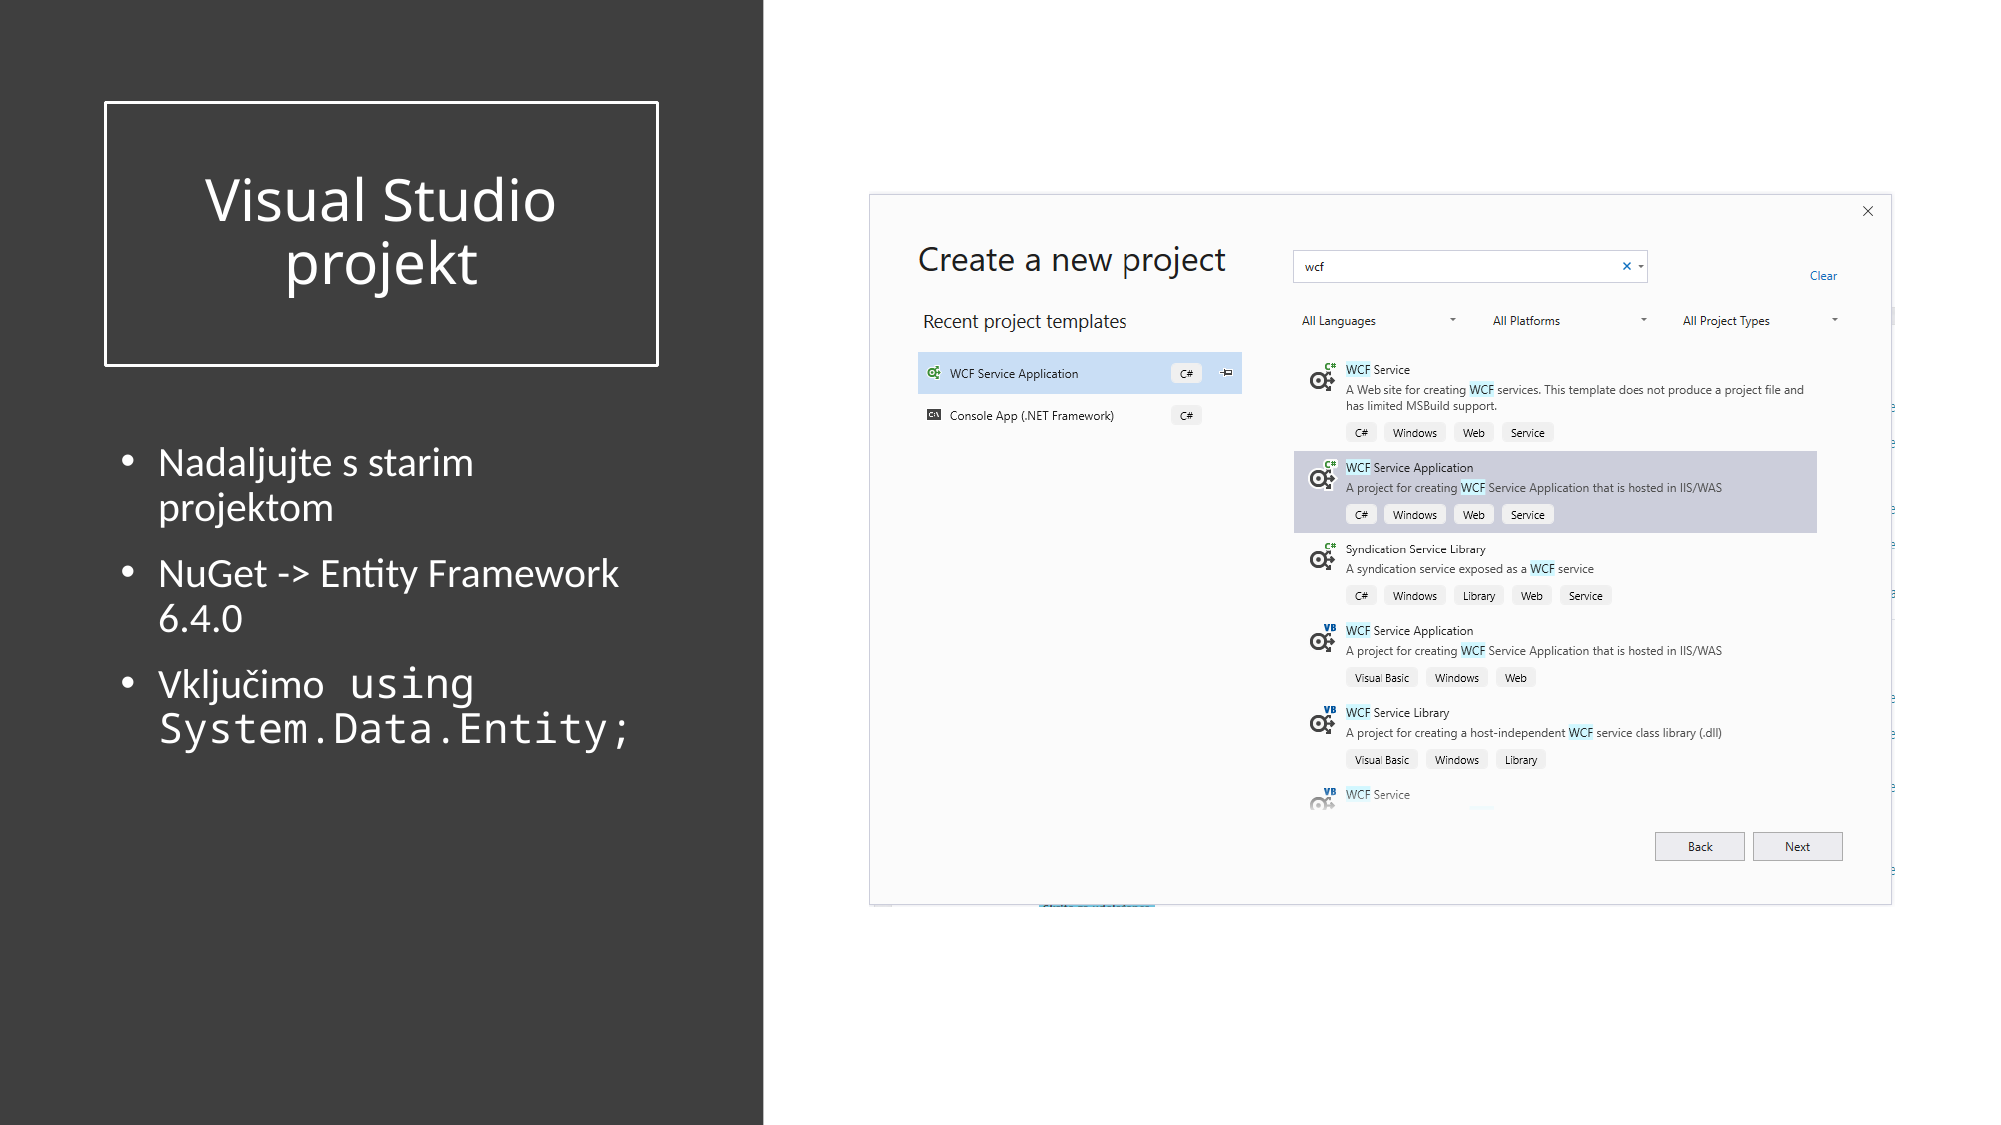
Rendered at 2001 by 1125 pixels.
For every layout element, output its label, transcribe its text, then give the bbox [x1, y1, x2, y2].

text_box [0, 0, 764, 1125]
list Nadaljujte s starim projektom NuGet -> Entity Framework 6.4.0 Vključimo using System.Data.Entity; [105, 432, 658, 994]
picture [869, 191, 1895, 907]
title Visual Studio projekt [105, 102, 658, 366]
